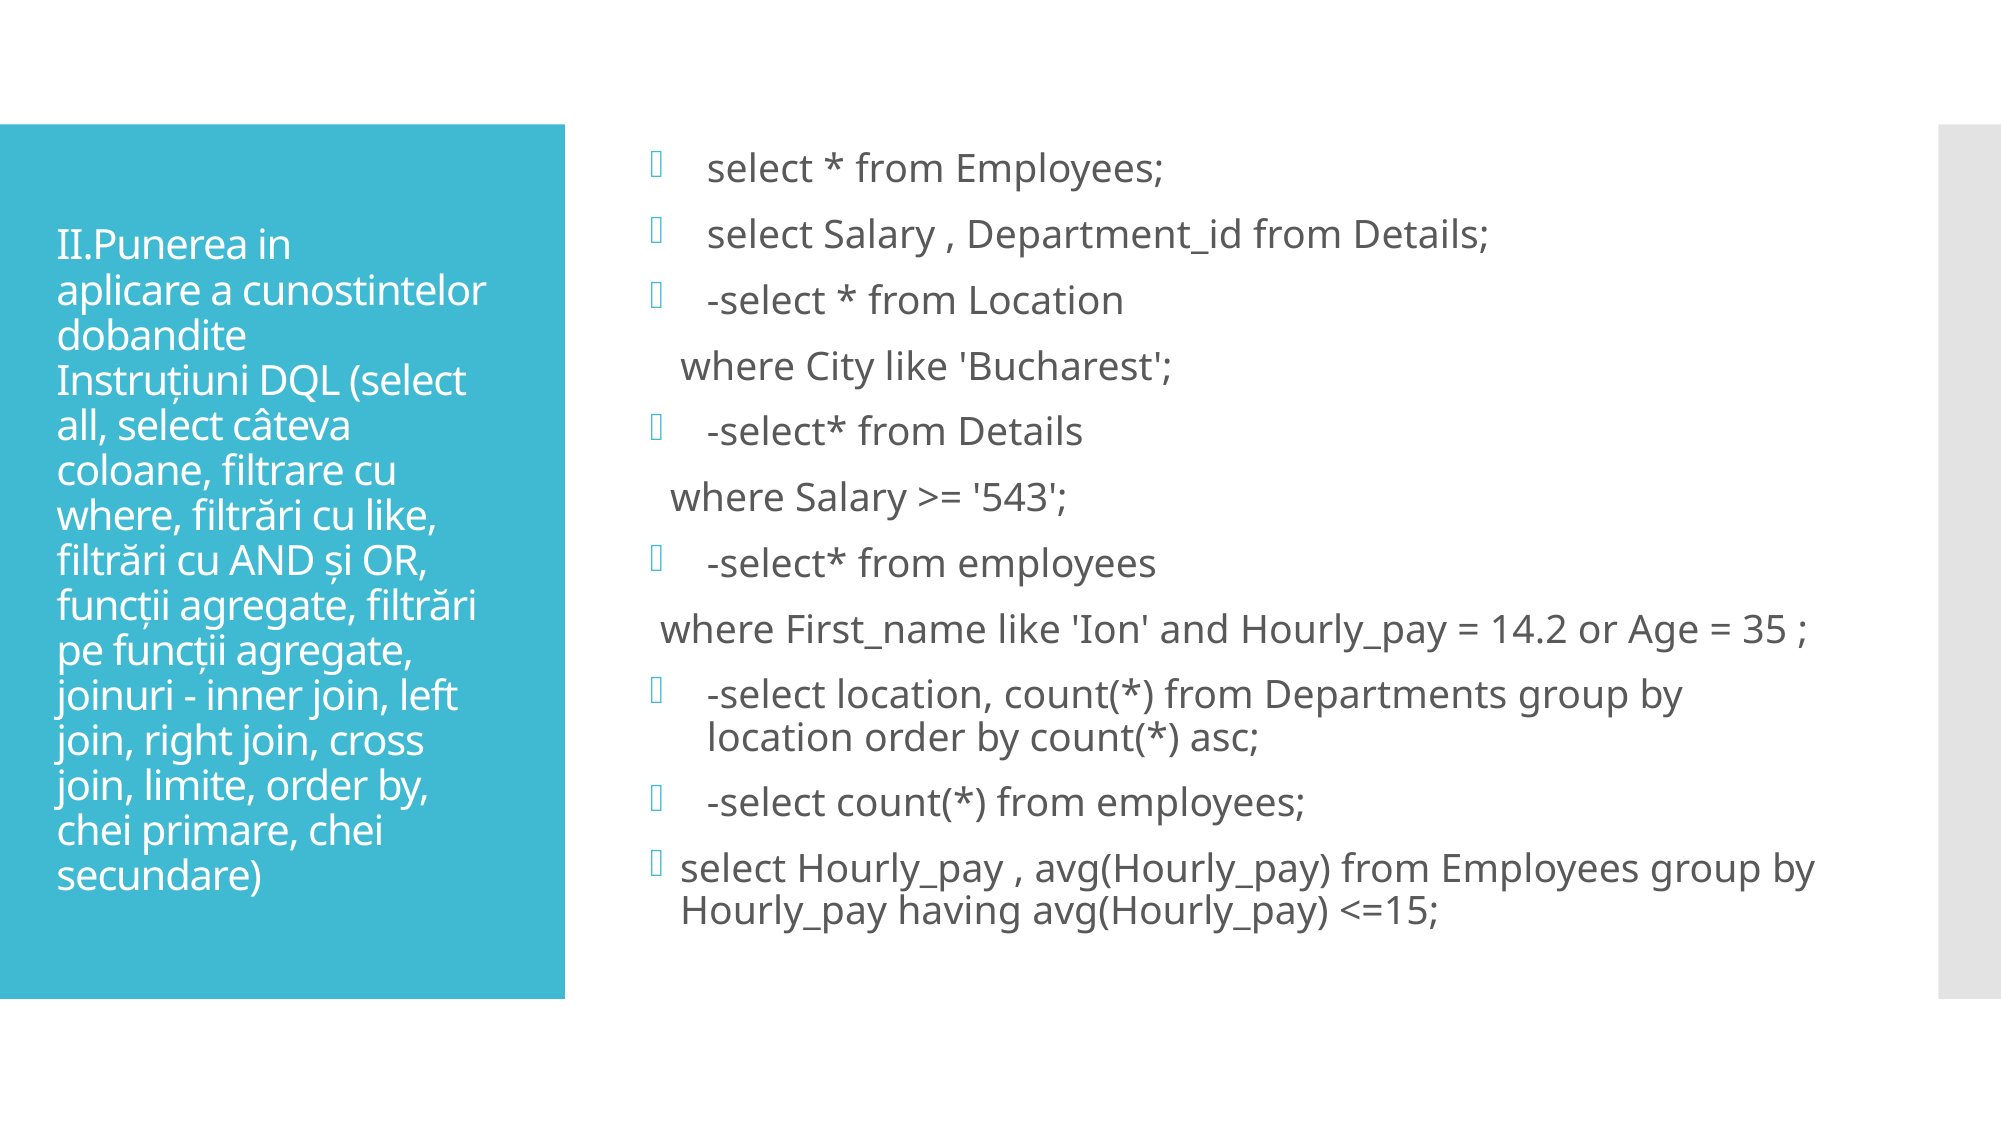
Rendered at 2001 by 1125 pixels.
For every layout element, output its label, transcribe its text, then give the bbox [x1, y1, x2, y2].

list select * from Employees; select Salary , Department_id from Details; -select * from Location where City like 'Bucharest'; -select* from Details where Salary >= '543'; -select* from employees where First_name like 'Ion' and Hourly_pay = 14.2 or Age = 35 ; -select location, count(*) from Departments group by location order by count(*) asc; -select count(*) from employees; select Hourly_pay , avg(Hourly_pay) from Employees group by Hourly_pay having avg(Hourly_pay) <=15; [634, 141, 1835, 982]
title II.Punerea in aplicare a cunostintelor dobandite Instruțiuni DQL (select all, select câteva coloane, filtrare cu where, filtrări cu like, filtrări cu AND și OR, funcții agregate, filtrări pe funcții agregate, joinuri - inner join, left join, right join, cross join, limite, order by, chei primare, chei secundare) [41, 184, 525, 940]
